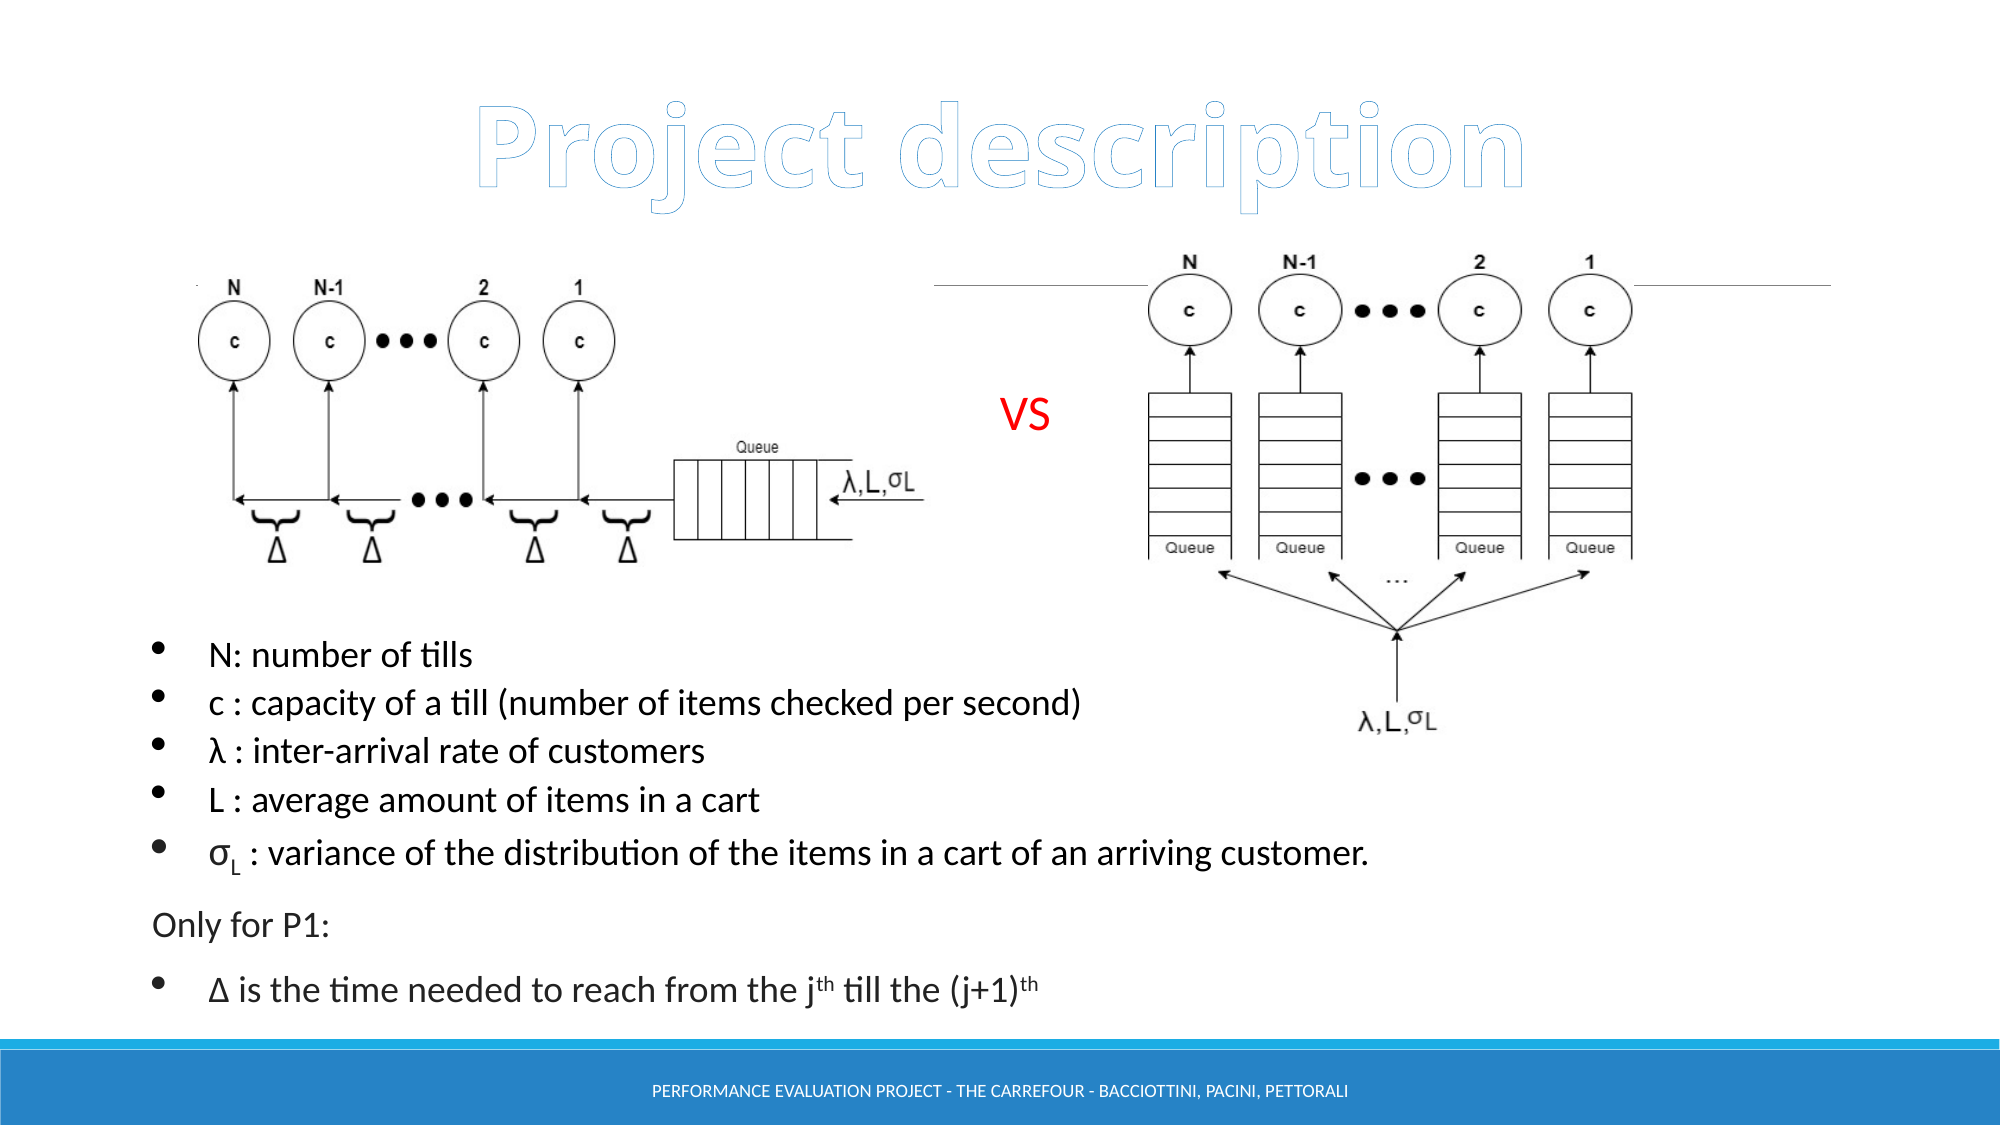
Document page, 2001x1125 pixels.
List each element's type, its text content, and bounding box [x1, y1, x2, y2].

text_box VS [950, 372, 1102, 448]
text_box N: number of tills c : capacity of a till (number of items checked per second) λ : inter-arrival rate of customers L : average amount of items in a cart σL : variance of the distribution of the items in a cart of an arriving customer. Only for P1: Δ is the time needed to reach from the jth till the (j+1)th [137, 619, 1610, 1018]
picture [197, 273, 934, 568]
footer Performance Evaluation Project - The Carrefour - Bacciottini, Pacini, Pettorali [604, 1059, 1396, 1120]
picture [1147, 249, 1635, 743]
title Project description [137, 0, 1863, 218]
